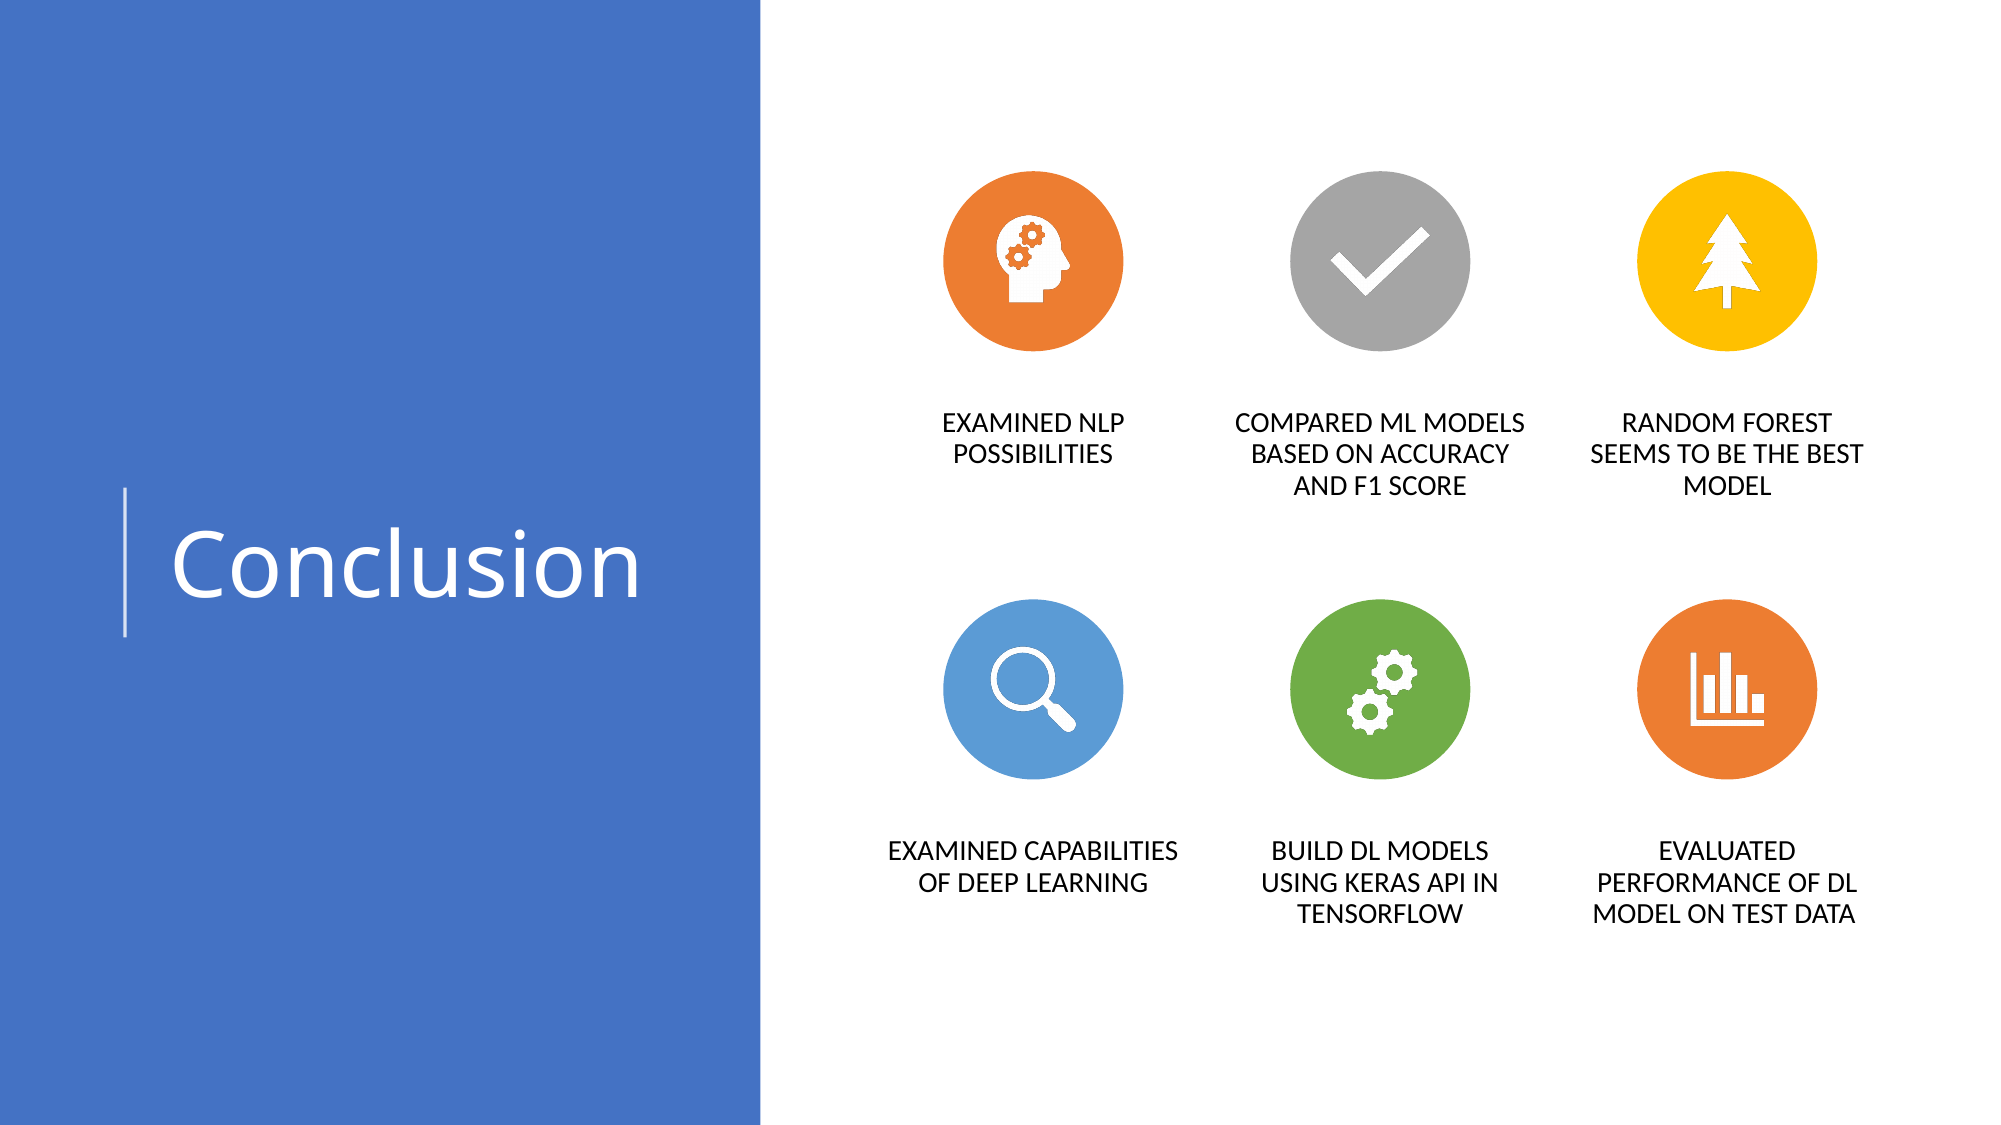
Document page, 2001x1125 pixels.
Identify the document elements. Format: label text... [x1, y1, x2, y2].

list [866, 105, 1895, 1020]
title Conclusion [154, 116, 708, 1020]
text_box [0, 0, 761, 1125]
